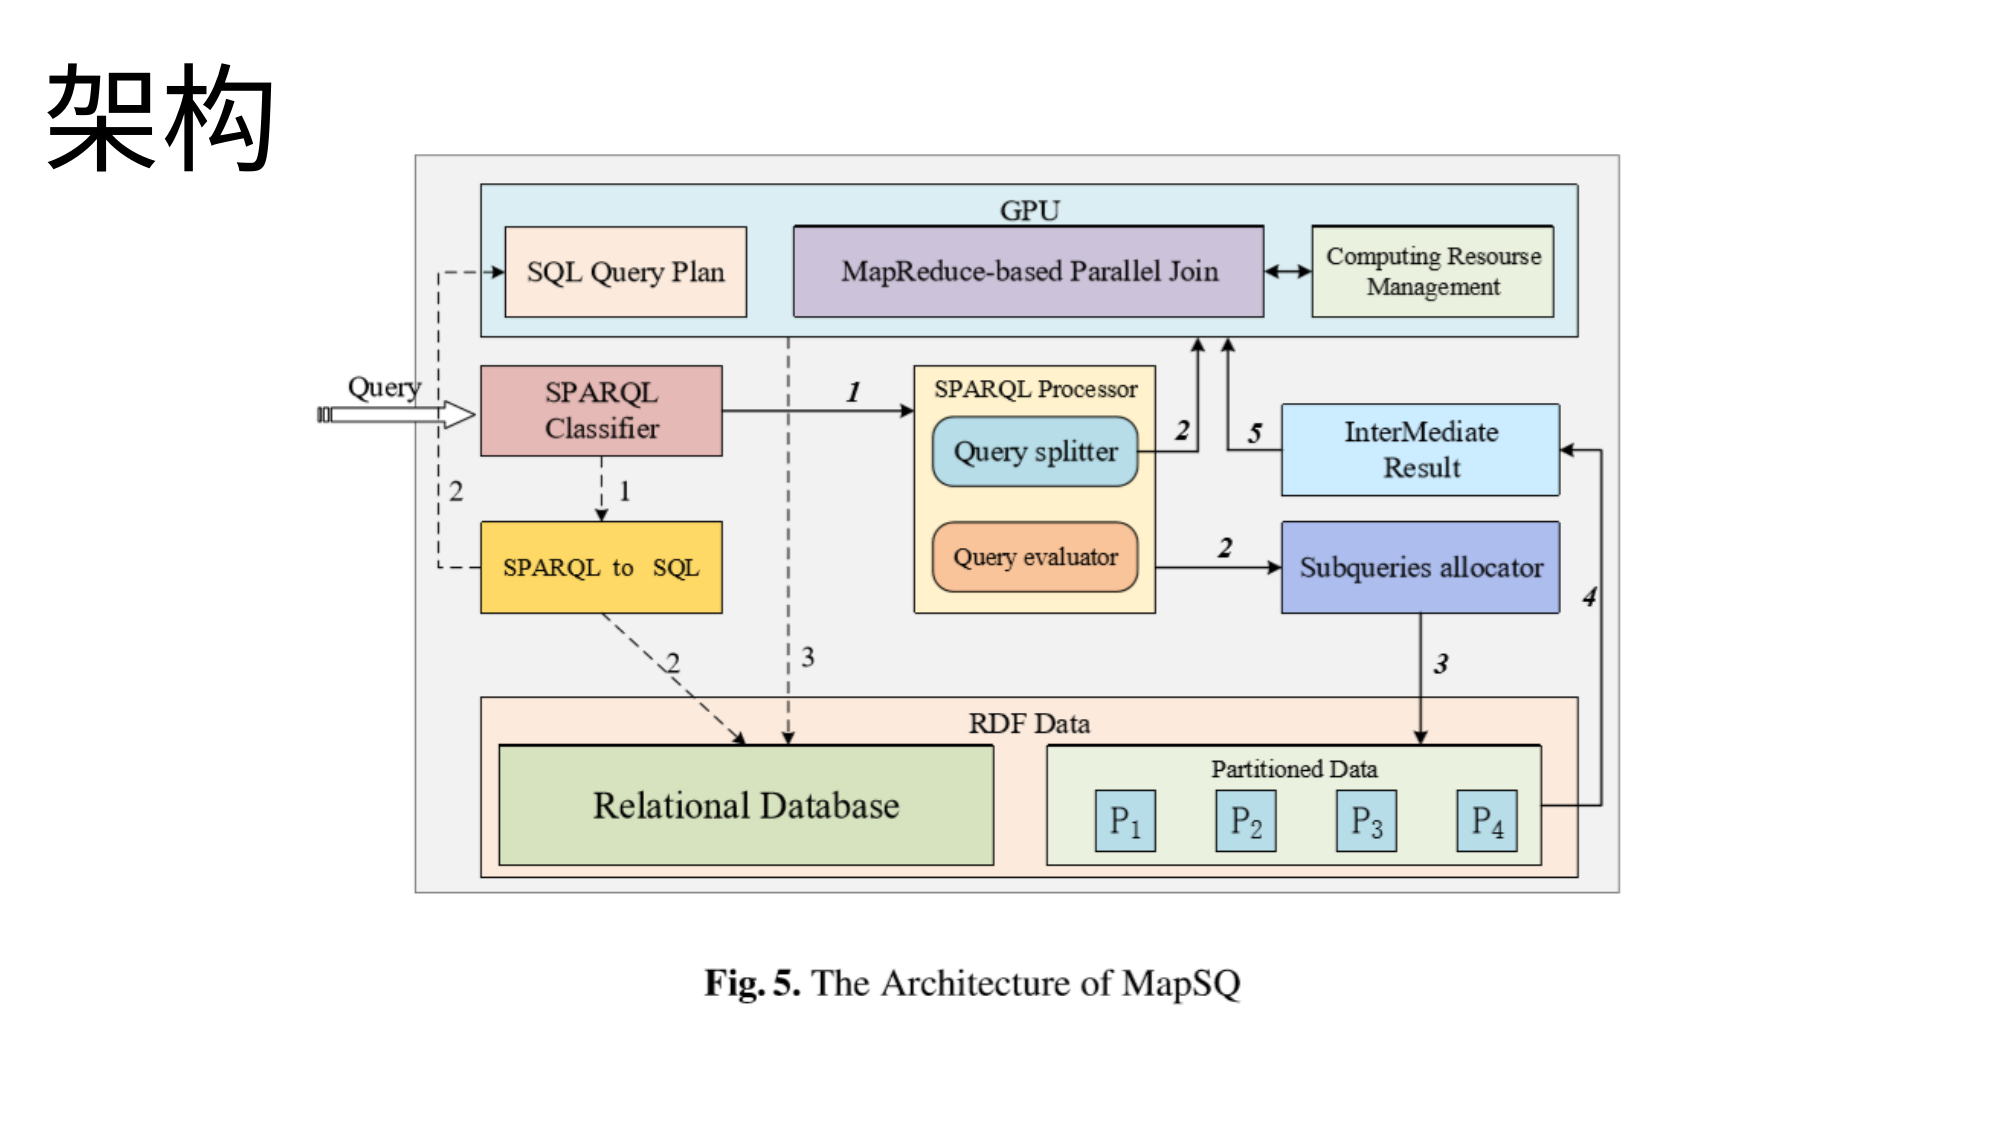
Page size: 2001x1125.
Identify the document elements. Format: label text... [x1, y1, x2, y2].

title 架构 [26, 46, 297, 196]
picture [296, 121, 1712, 1025]
